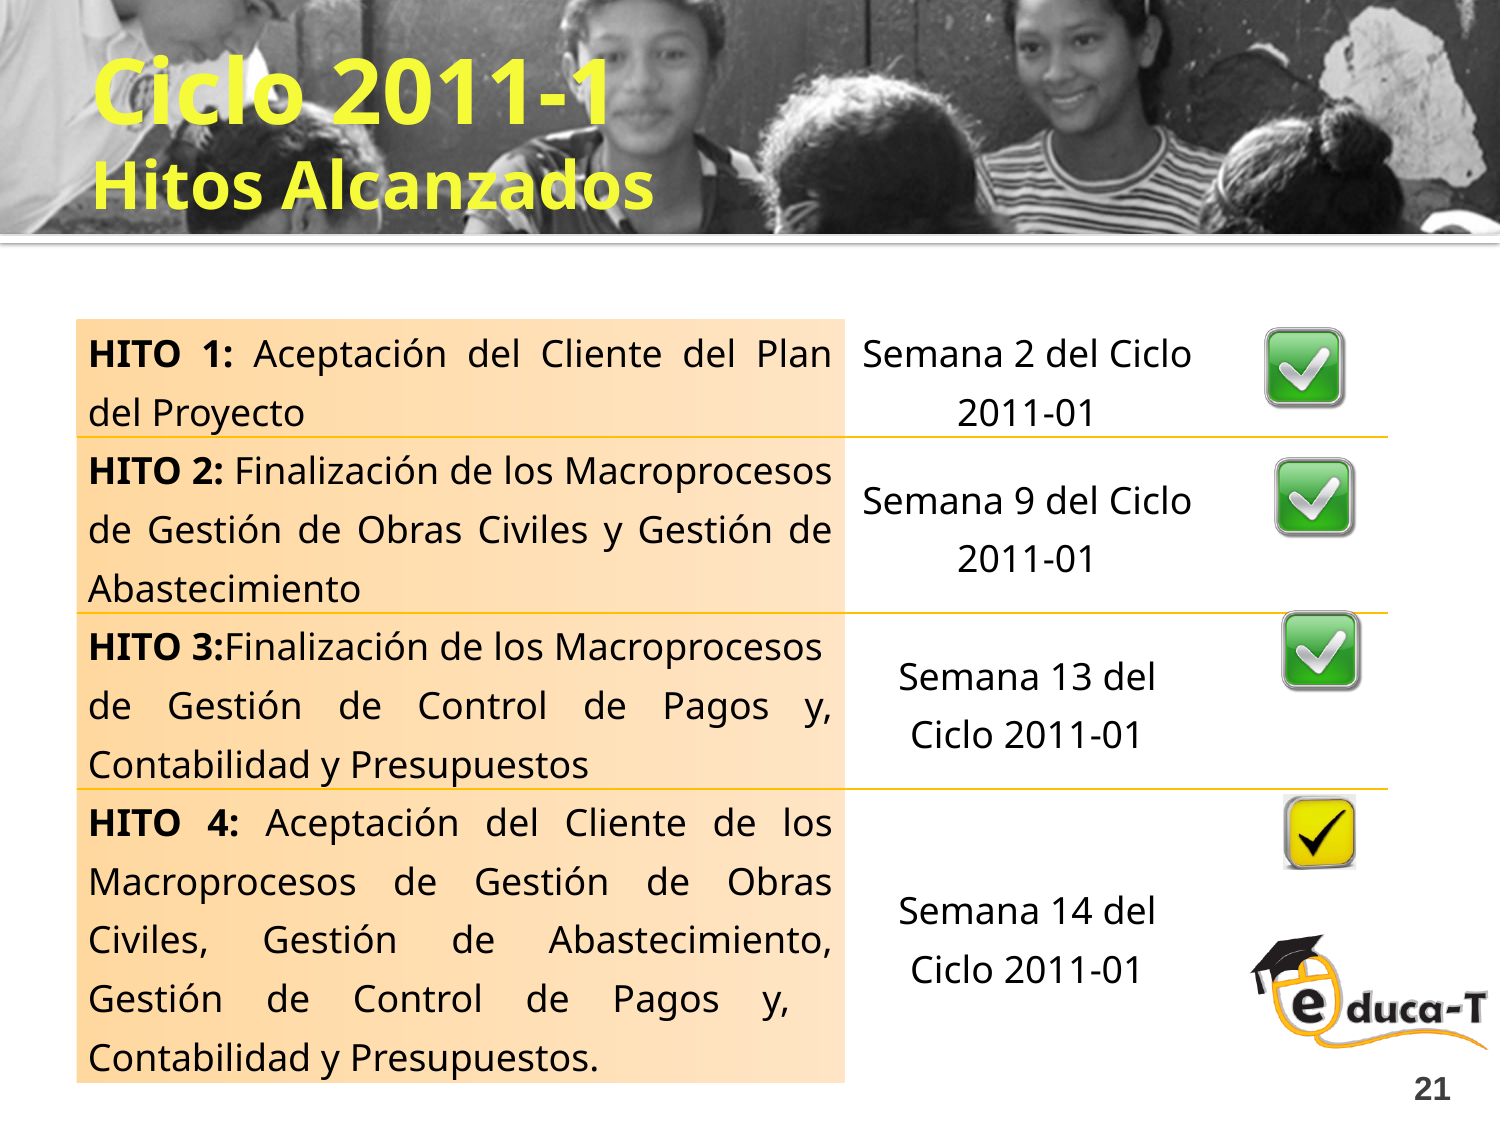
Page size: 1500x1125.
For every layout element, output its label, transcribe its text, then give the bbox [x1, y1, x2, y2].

picture [1279, 609, 1363, 693]
table_cell [1211, 438, 1388, 612]
table_cell Semana 13 del Ciclo 2011-01 [844, 614, 1211, 788]
table_header Semana 2 del Ciclo 2011-01 [844, 320, 1211, 436]
table_cell HITO 2: Finalización de los Macroprocesos de Gestión de Obras Civiles y Gestión de Abastecimiento [77, 438, 844, 612]
slide_number 21 [1345, 1062, 1467, 1108]
picture [1388, 925, 1489, 1059]
picture [0, 0, 1500, 234]
picture [1283, 794, 1357, 870]
title Ciclo 2011-1 Hitos Alcanzados [75, 25, 1425, 231]
table_cell [1211, 790, 1388, 1082]
table_cell Semana 9 del Ciclo 2011-01 [844, 438, 1211, 612]
table_header [1211, 320, 1388, 436]
picture [1263, 326, 1347, 410]
table_cell Semana 14 del Ciclo 2011-01 [844, 790, 1211, 1082]
table_cell HITO 4: Aceptación del Cliente de los Macroprocesos de Gestión de Obras Civiles, Gestión de Abastecimiento, Gestión de Control de Pagos y, Contabilidad y Presupuestos. [77, 790, 844, 1082]
table_cell [1211, 614, 1388, 788]
table_header HITO 1: Aceptación del Cliente del Plan del Proyecto [77, 320, 844, 436]
table_cell HITO 3:Finalización de los Macroprocesos de Gestión de Control de Pagos y, Contabilidad y Presupuestos [77, 614, 844, 788]
picture [1273, 456, 1357, 539]
